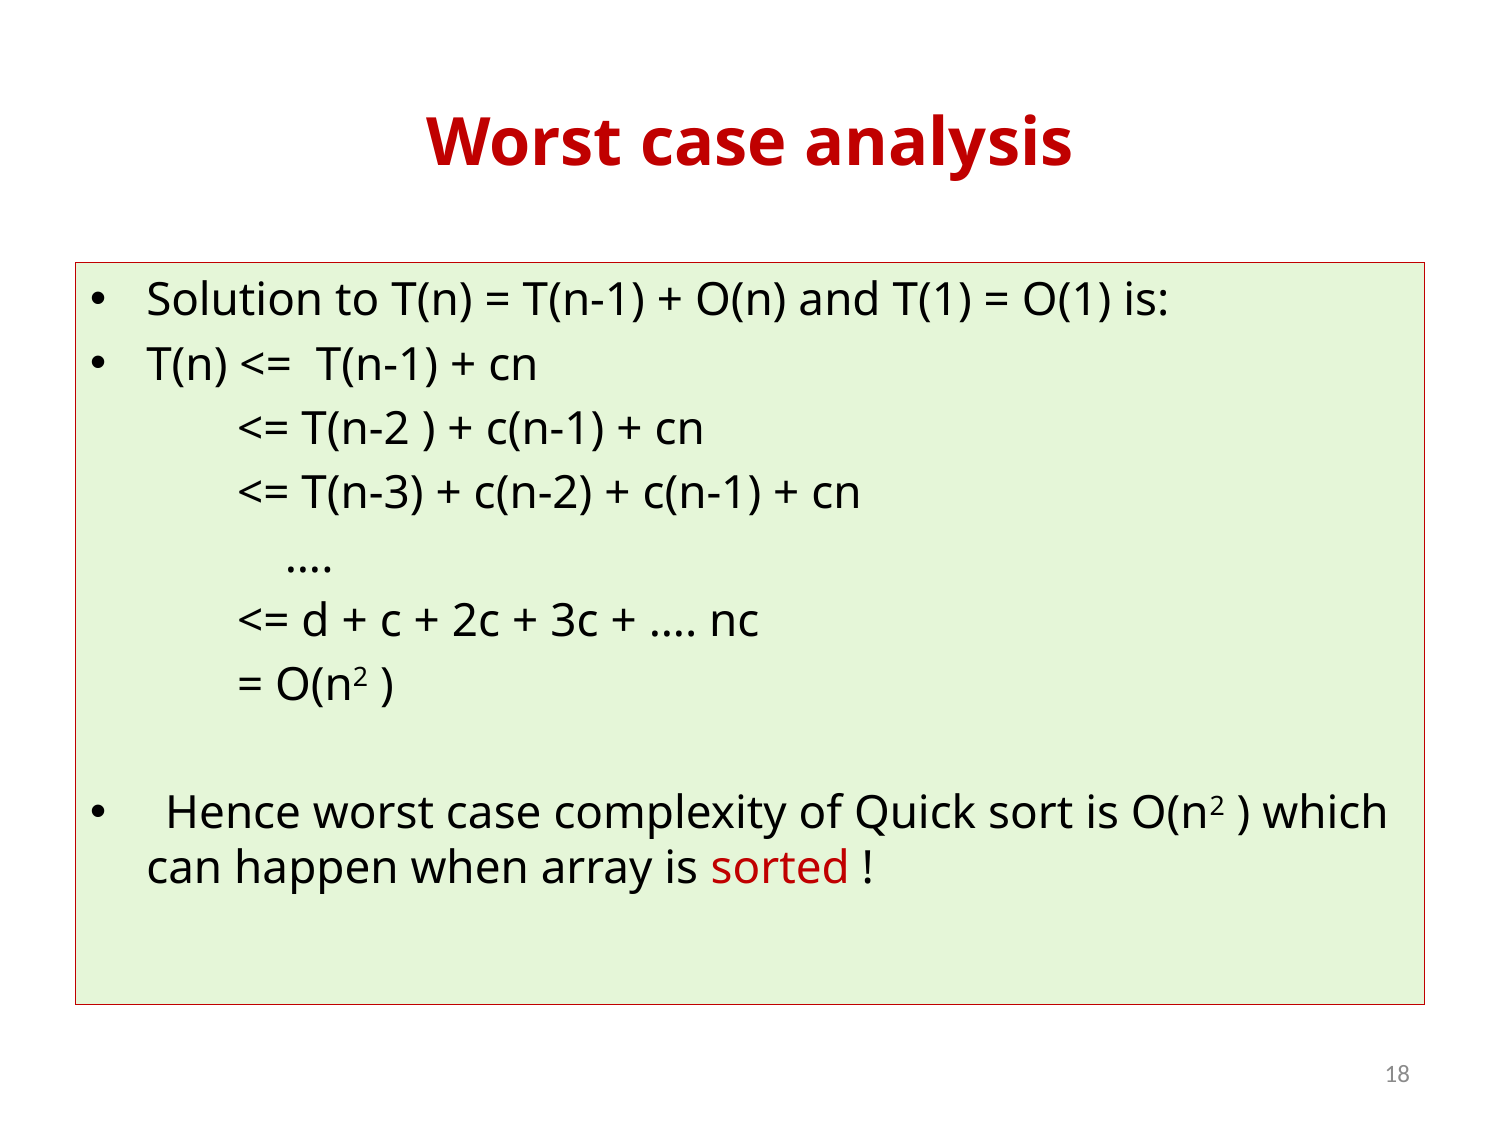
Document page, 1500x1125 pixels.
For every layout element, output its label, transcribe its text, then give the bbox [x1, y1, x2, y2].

list Solution to T(n) = T(n-1) + O(n) and T(1) = O(1) is: T(n) <= T(n-1) + cn <= T(n-2 ) + c(n-1) + cn <= T(n-3) + c(n-2) + c(n-1) + cn …. <= d + c + 2c + 3c + …. nc = O(n2 ) Hence worst case complexity of Quick sort is O(n2 ) which can happen when array is sorted ! [75, 262, 1425, 1005]
title Worst case analysis [75, 45, 1425, 233]
slide_number 18 [1074, 1042, 1425, 1103]
